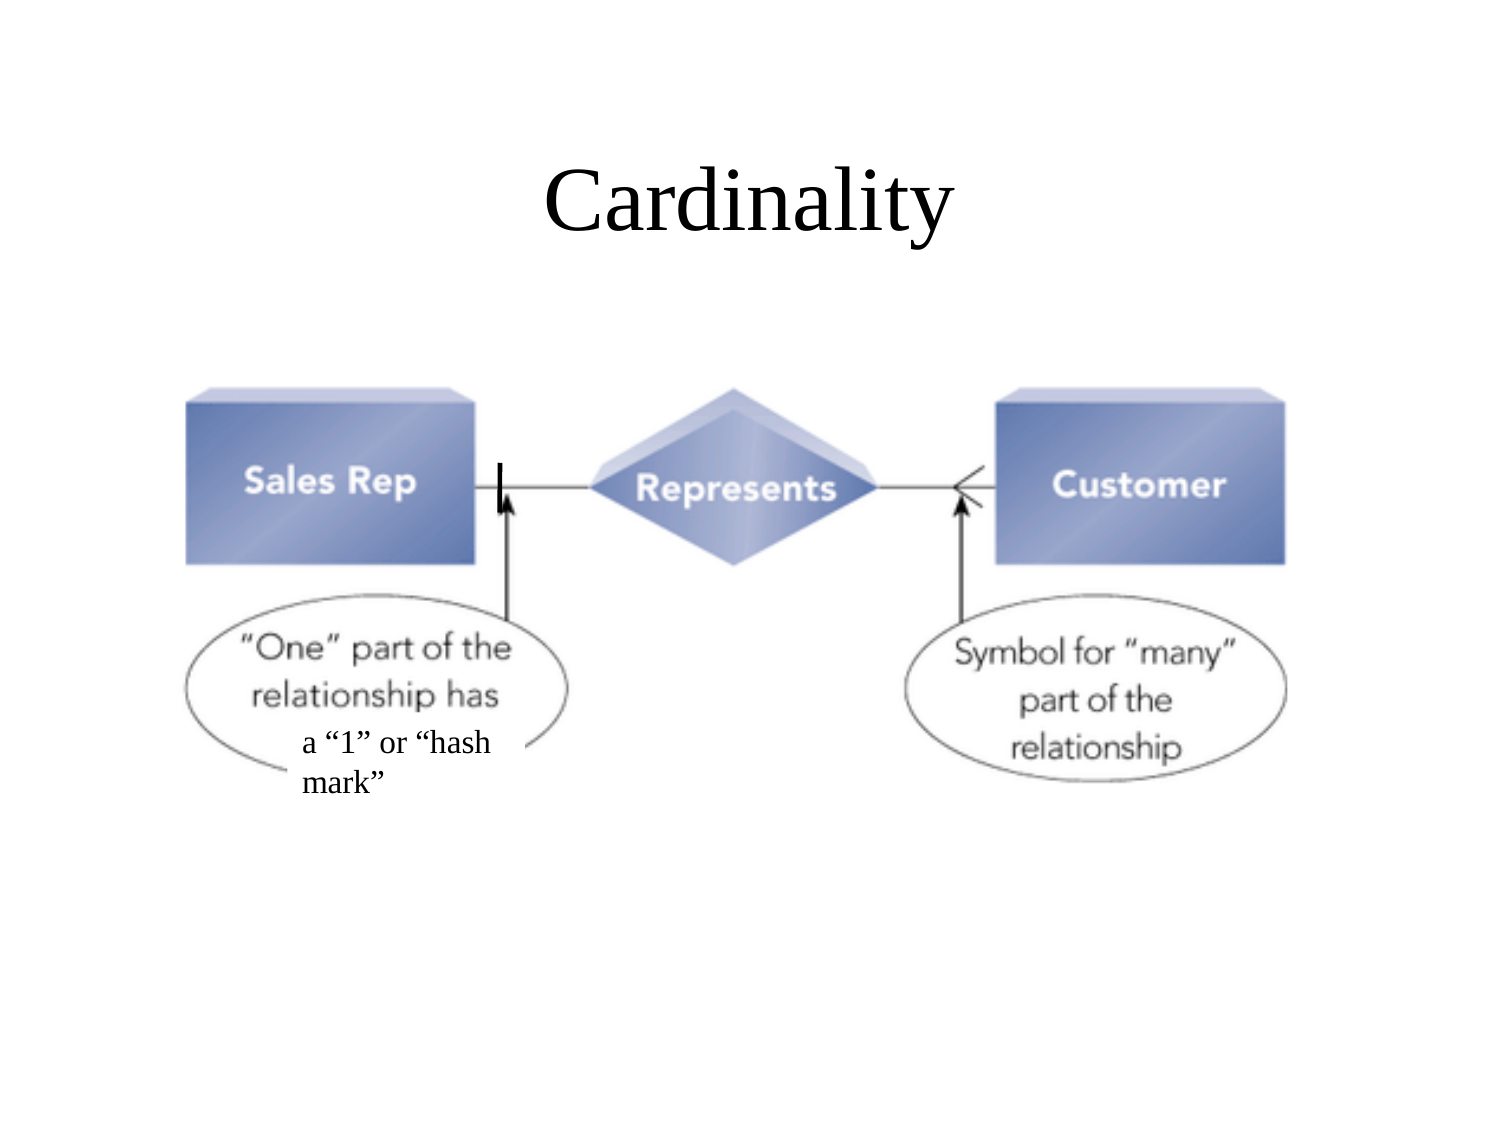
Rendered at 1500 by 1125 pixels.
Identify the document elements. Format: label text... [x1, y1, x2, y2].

title Cardinality [112, 99, 1388, 288]
picture [124, 337, 1288, 800]
